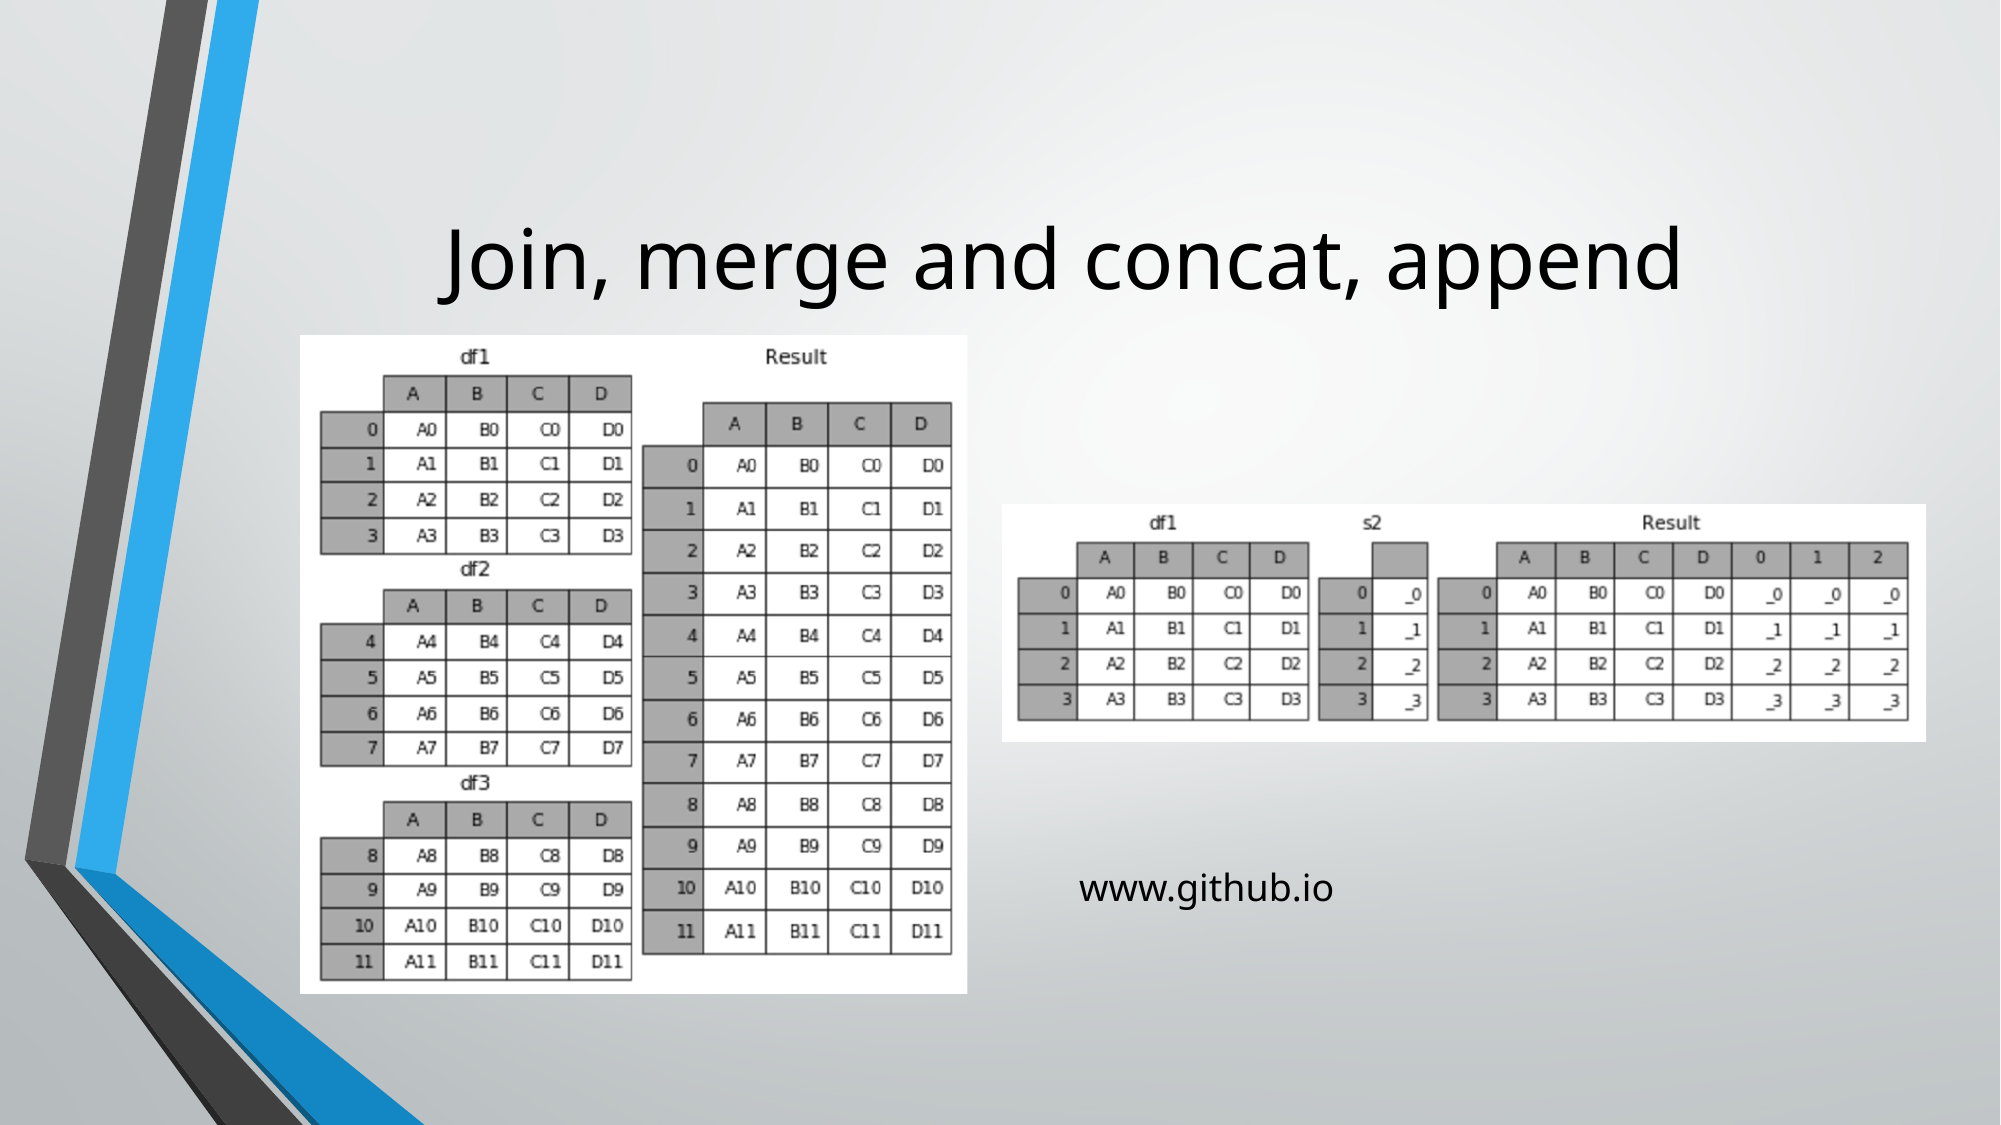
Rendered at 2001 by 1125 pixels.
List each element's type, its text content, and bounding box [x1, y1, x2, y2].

picture [1001, 504, 1927, 742]
text_box www.github.io [1064, 856, 1350, 917]
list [299, 335, 968, 994]
title Join, merge and concat, append [243, 112, 1887, 400]
